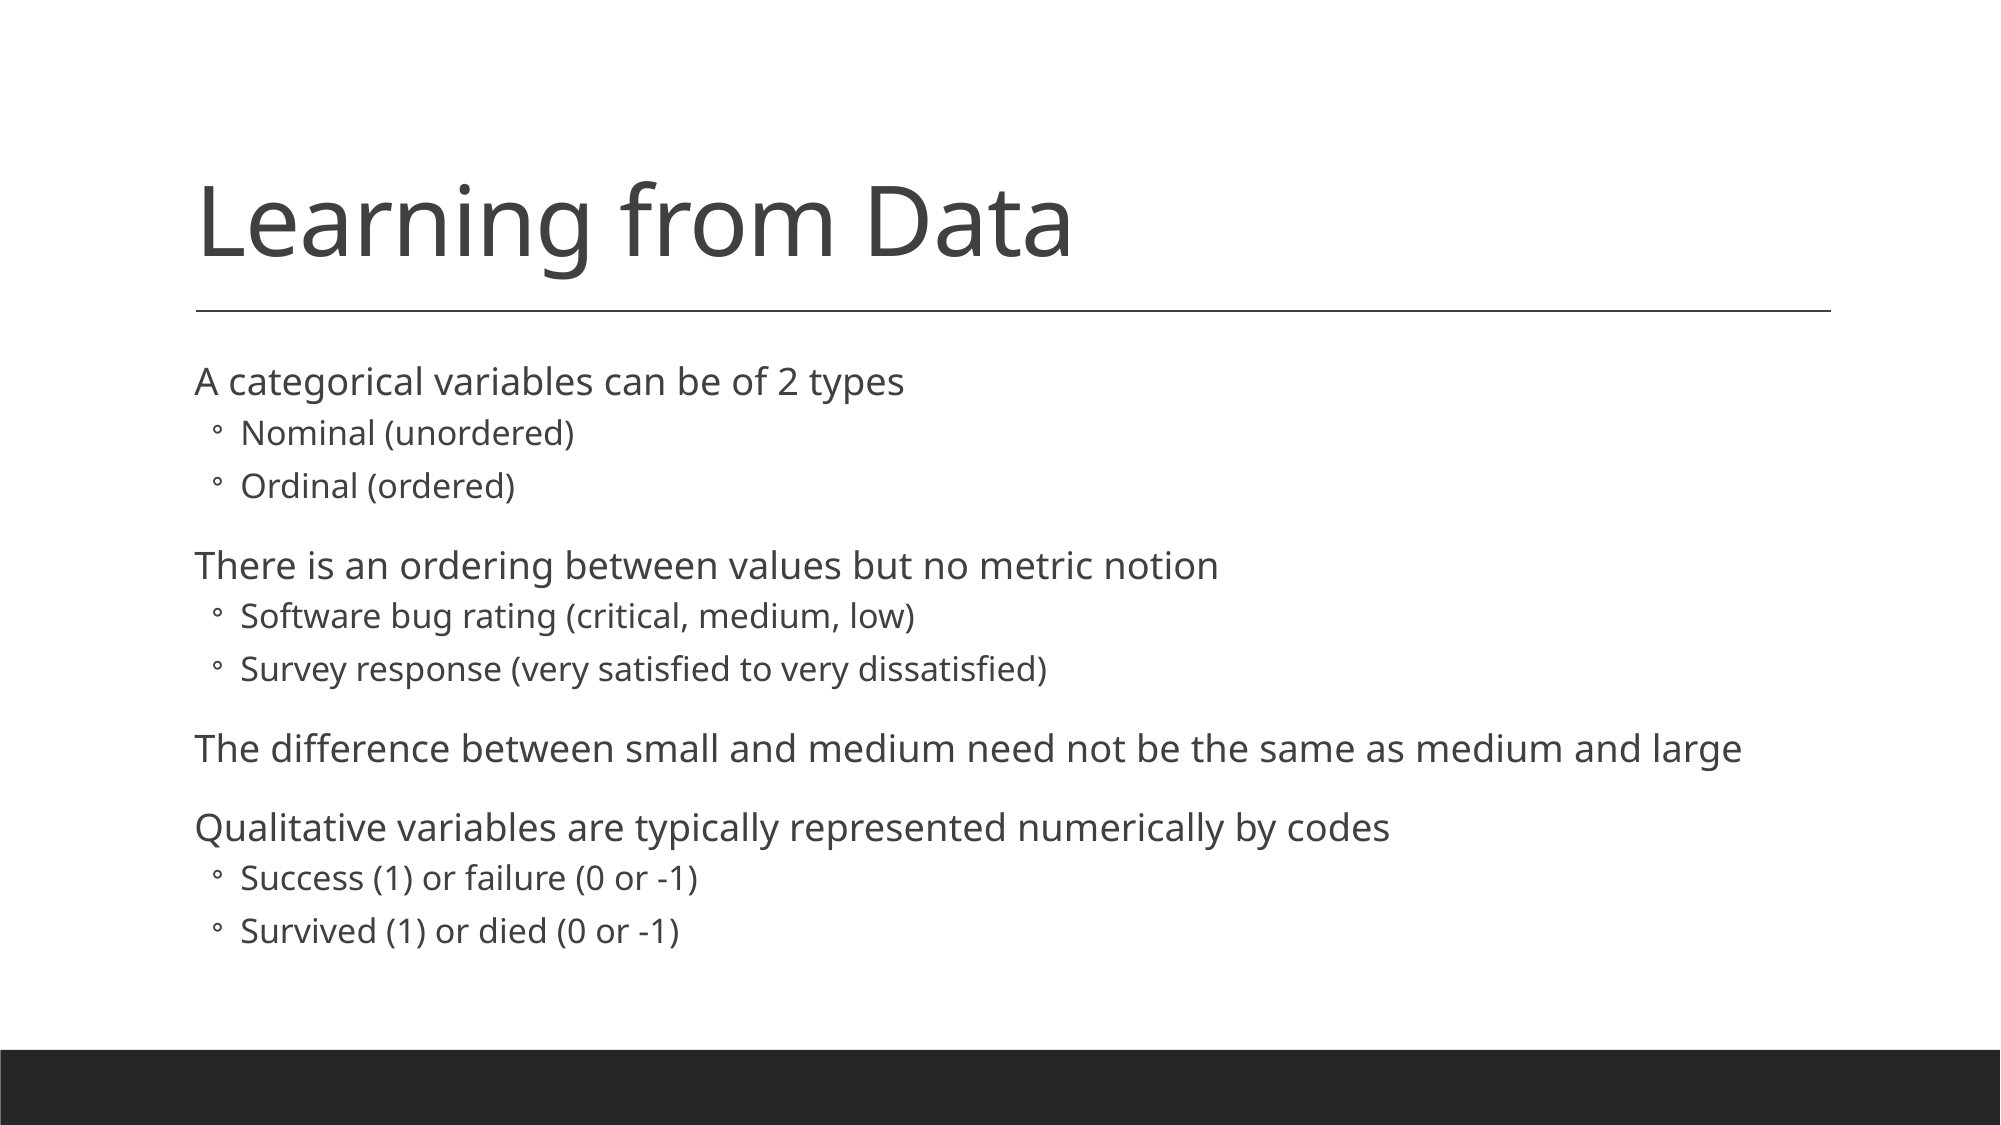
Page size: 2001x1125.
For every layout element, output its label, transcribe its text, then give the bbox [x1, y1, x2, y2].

title Learning from Data [180, 47, 1830, 285]
list A categorical variables can be of 2 types Nominal (unordered) Ordinal (ordered) There is an ordering between values but no metric notion Software bug rating (critical, medium, low) Survey response (very satisfied to very dissatisfied) The difference between small and medium need not be the same as medium and large Qualitative variables are typically represented numerically by codes Success (1) or failure (0 or -1) Survived (1) or died (0 or -1) [180, 345, 1830, 963]
